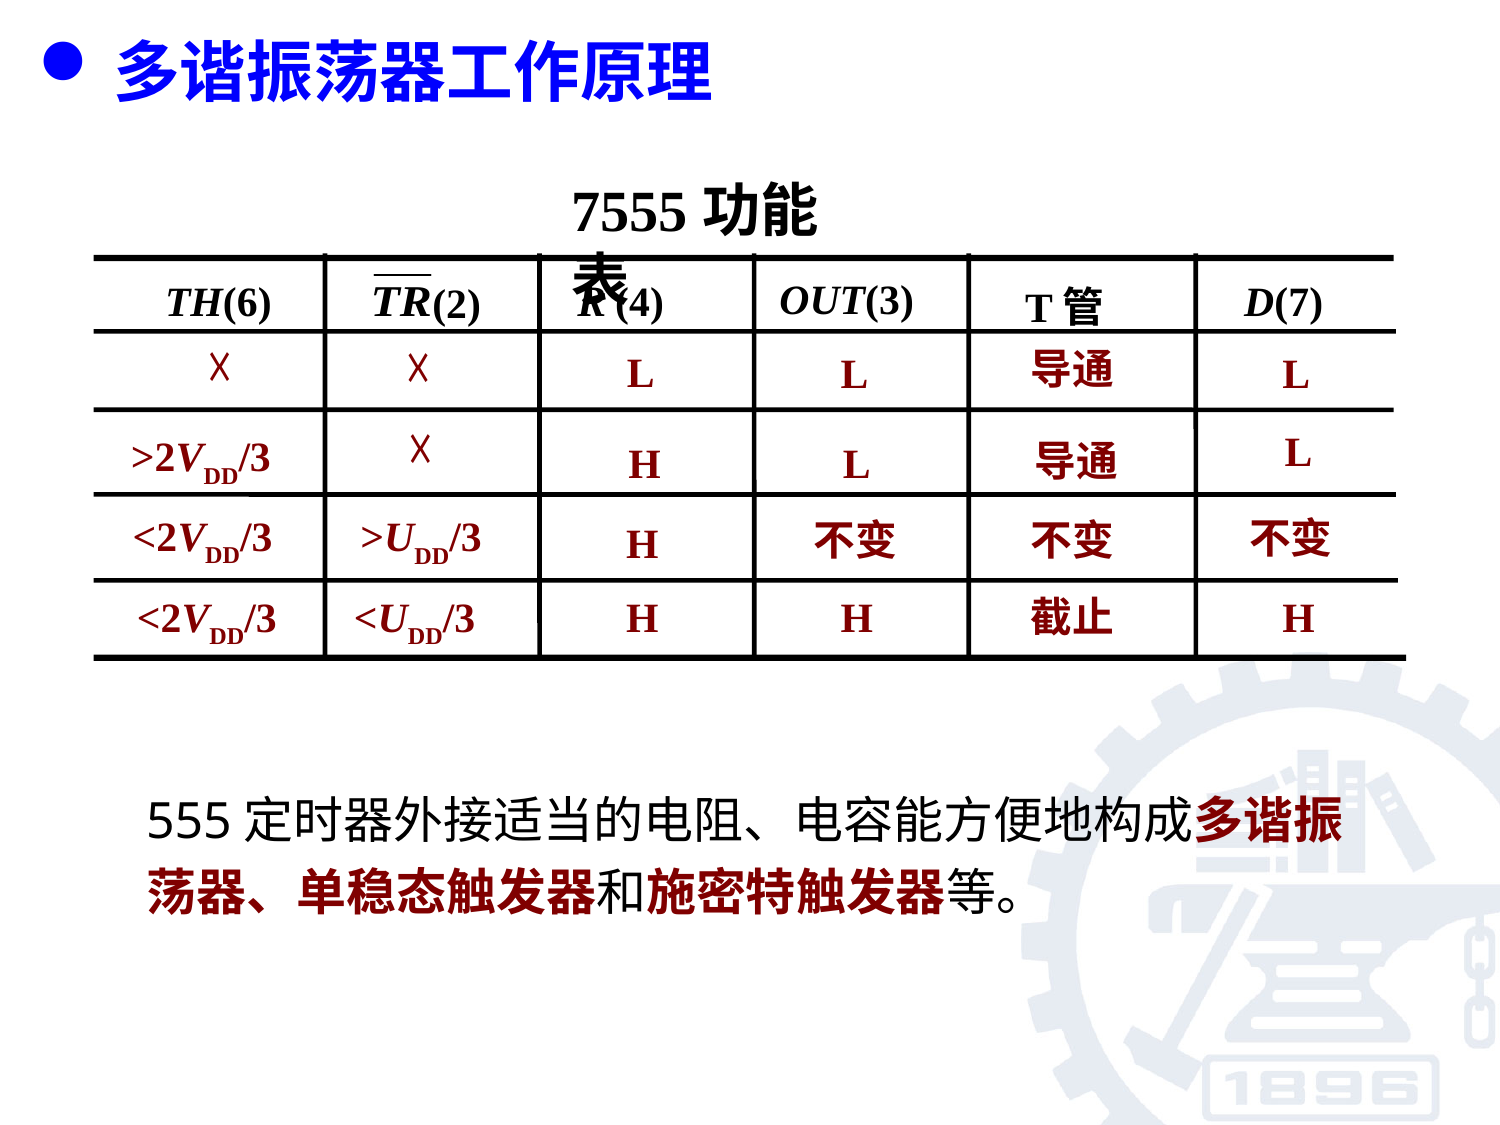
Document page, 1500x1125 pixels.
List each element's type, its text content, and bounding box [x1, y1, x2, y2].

text_box 多谐振荡器工作原理 [23, 6, 1119, 117]
text_box 555定时器外接适当的电阻、电容能方便地构成多谐振荡器、单稳态触发器和施密特触发器等。 [131, 769, 1398, 928]
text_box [93, 165, 1407, 658]
picture [1021, 652, 1500, 1125]
text_box [0, 0, 1500, 166]
